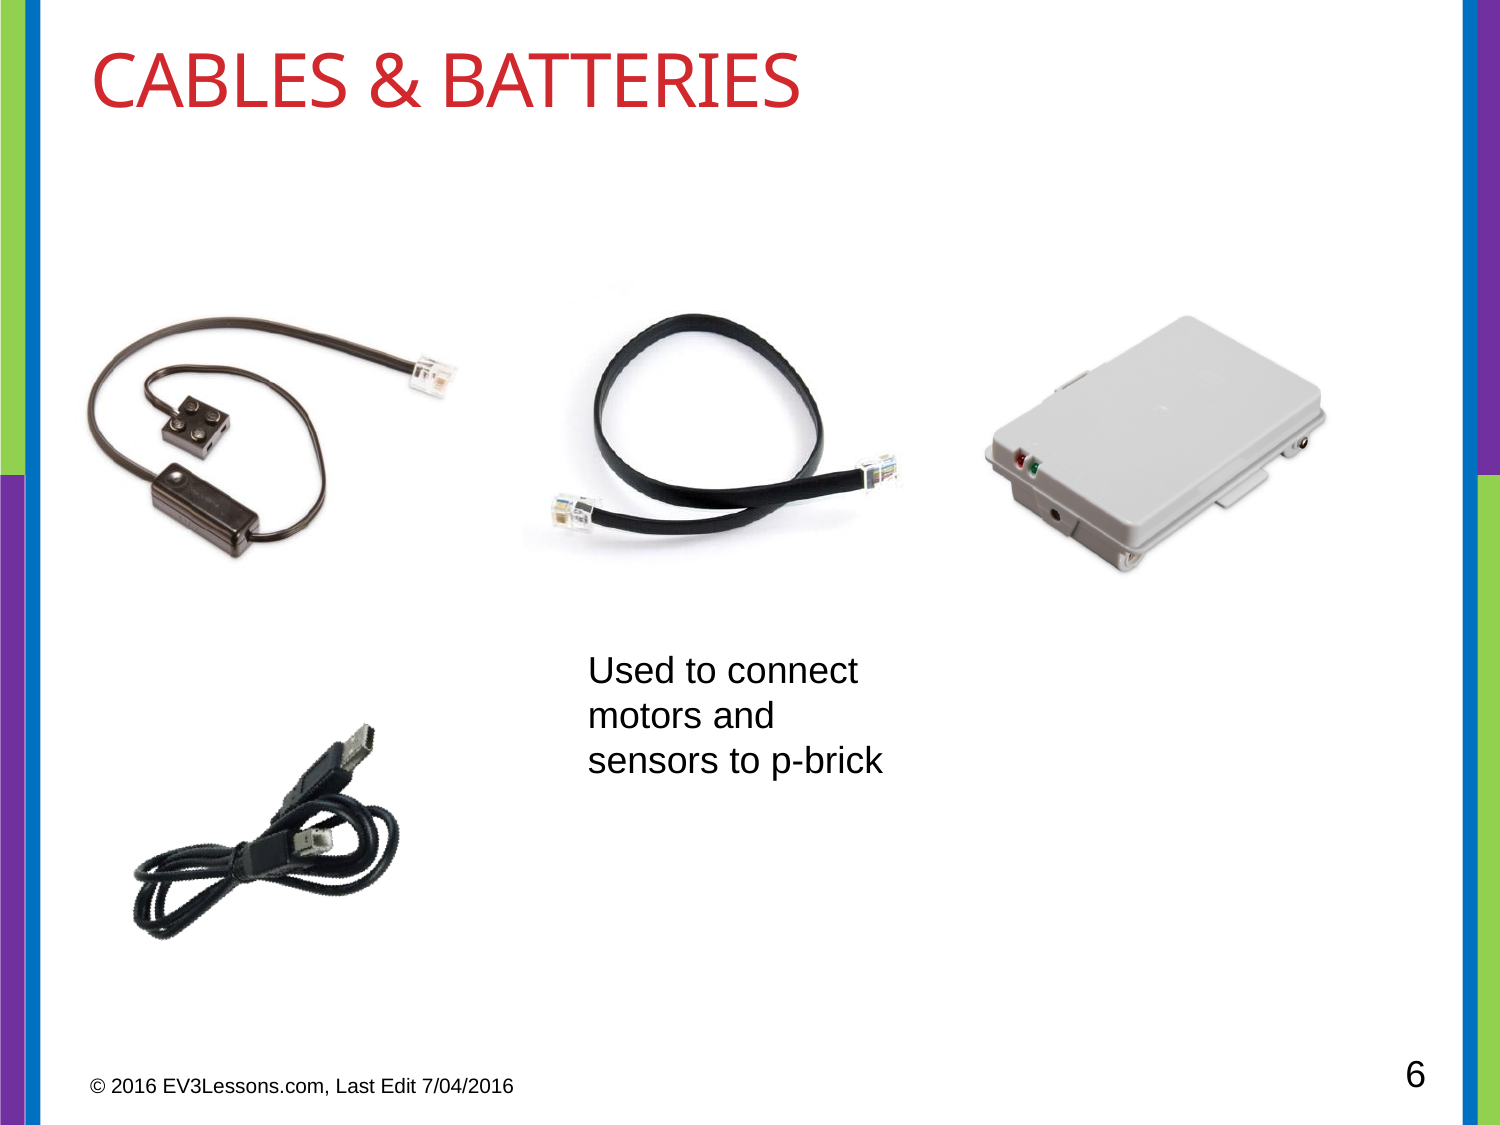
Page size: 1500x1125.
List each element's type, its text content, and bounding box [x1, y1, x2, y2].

picture [74, 285, 466, 579]
picture [55, 624, 494, 1062]
picture [974, 306, 1337, 579]
slide_number 6 [1390, 1042, 1500, 1103]
title CABLES & BATTERIES [75, 25, 1428, 250]
text_box Used to connect motors and sensors to p-brick [573, 638, 931, 789]
picture [522, 267, 918, 606]
footer © 2016 EV3Lessons.com, Last Edit 7/04/2016 [75, 1065, 638, 1112]
